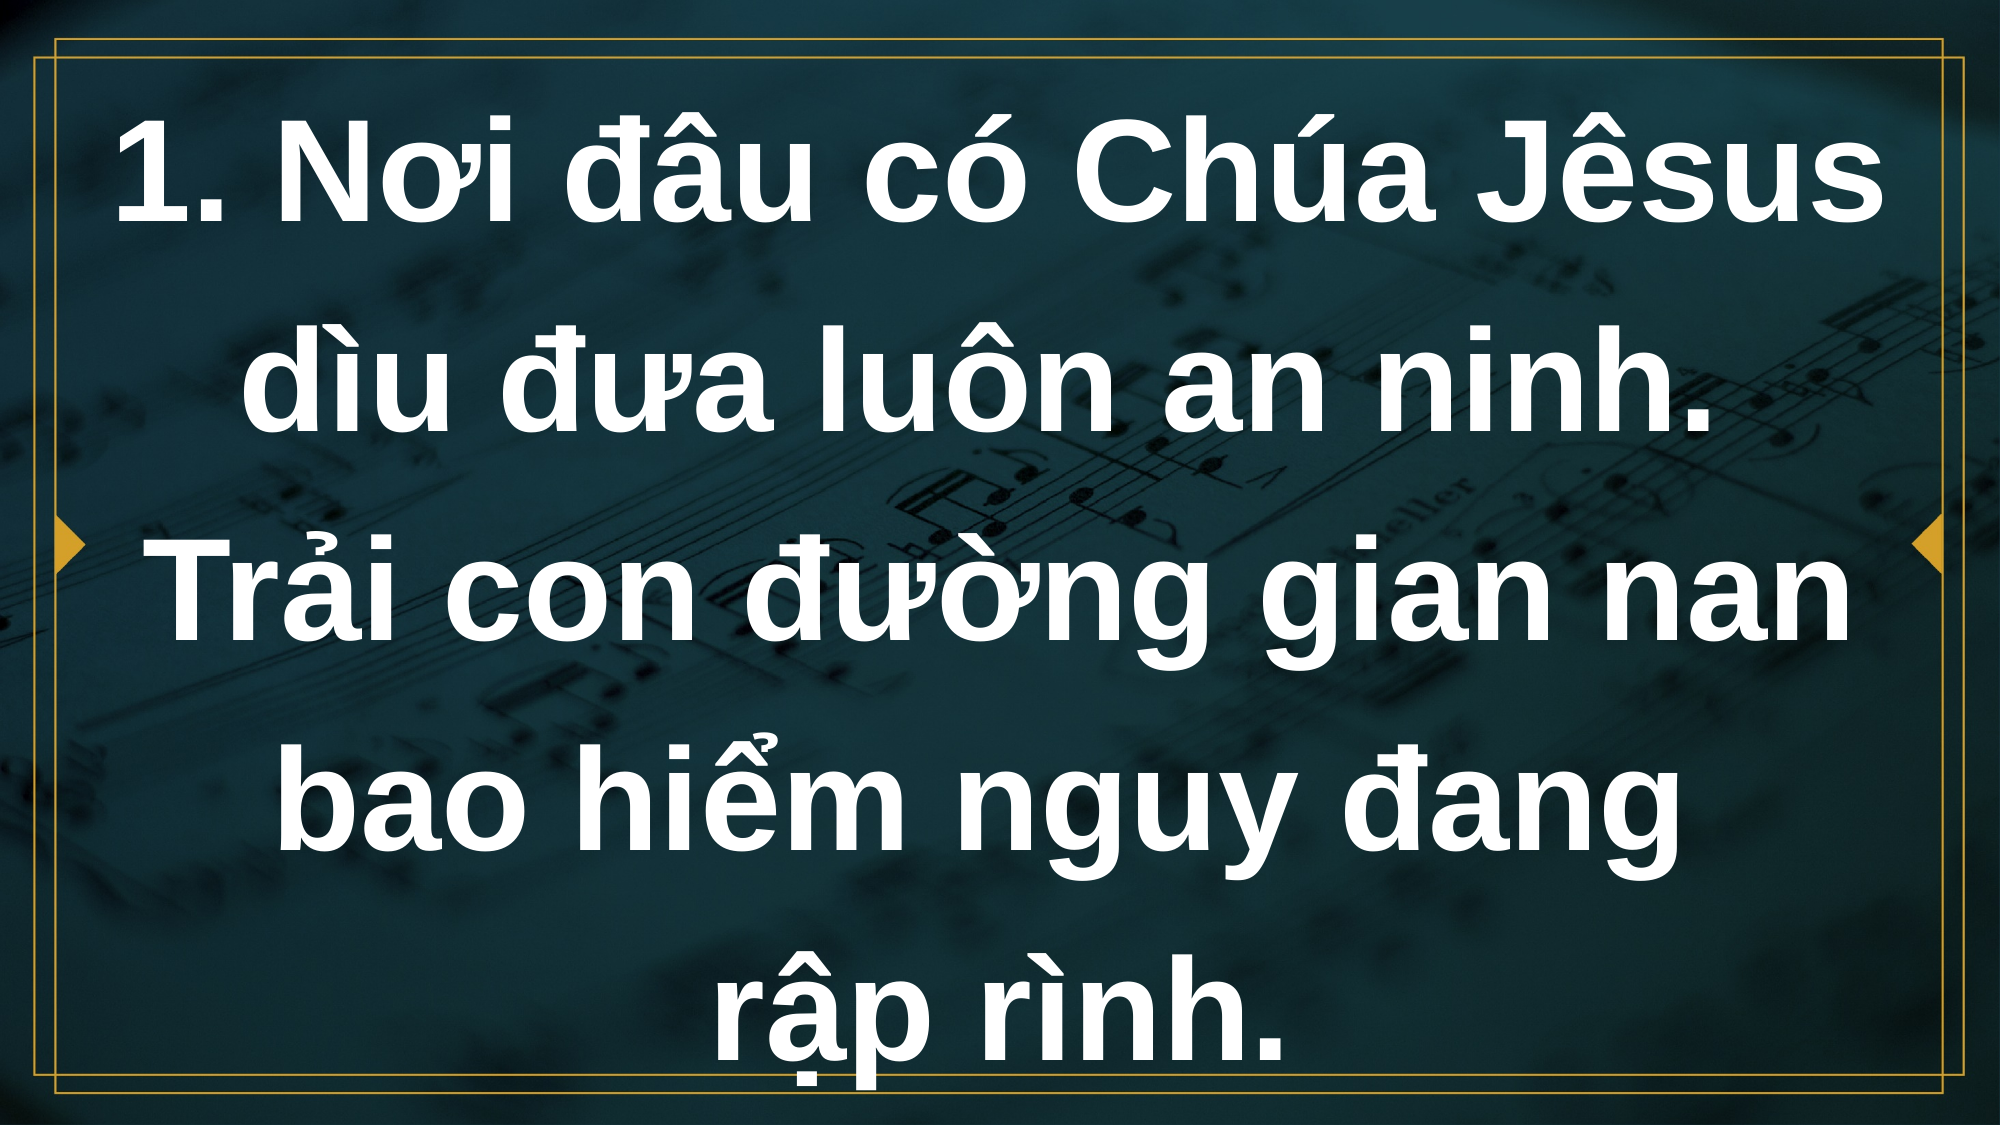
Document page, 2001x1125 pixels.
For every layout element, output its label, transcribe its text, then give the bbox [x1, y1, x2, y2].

picture [0, 0, 2000, 1125]
title 1. Nơi đâu có Chúa Jêsus dìu đưa luôn an ninh. Trải con đường gian nan bao hiểm nguy đang rập rình. [55, 53, 1945, 1077]
